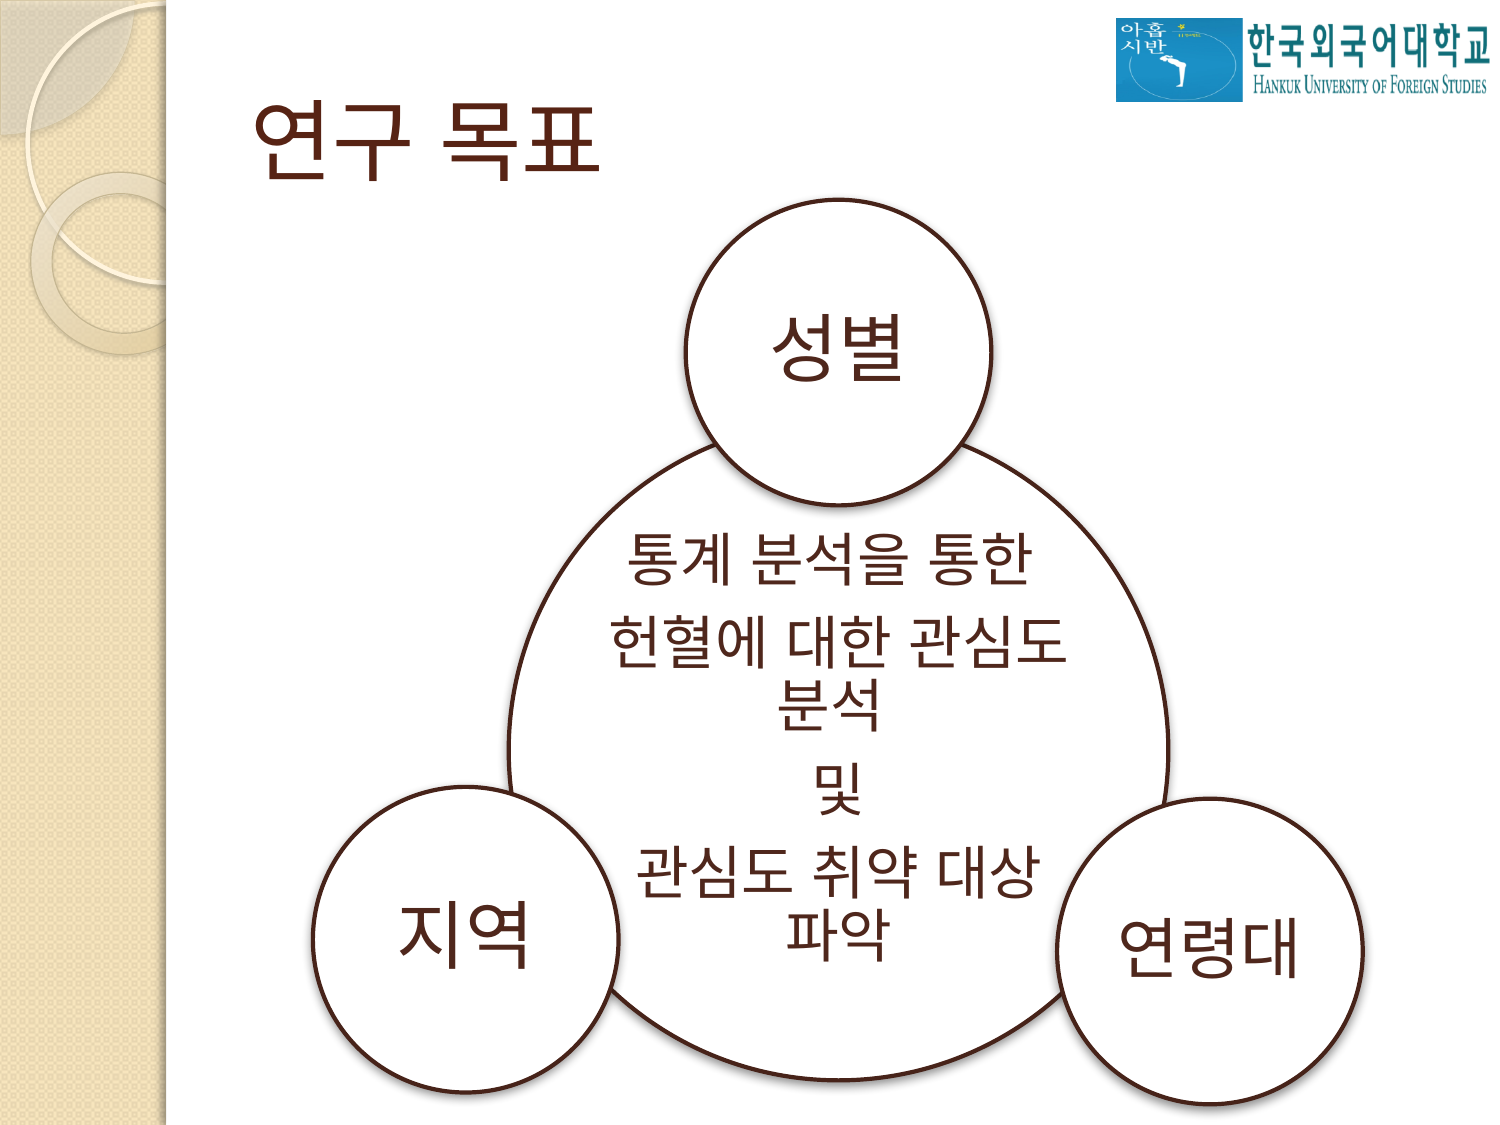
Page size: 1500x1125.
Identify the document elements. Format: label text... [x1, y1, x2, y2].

picture [1115, 18, 1497, 103]
title 연구 목표 [235, 45, 1466, 193]
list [194, 195, 1483, 1107]
